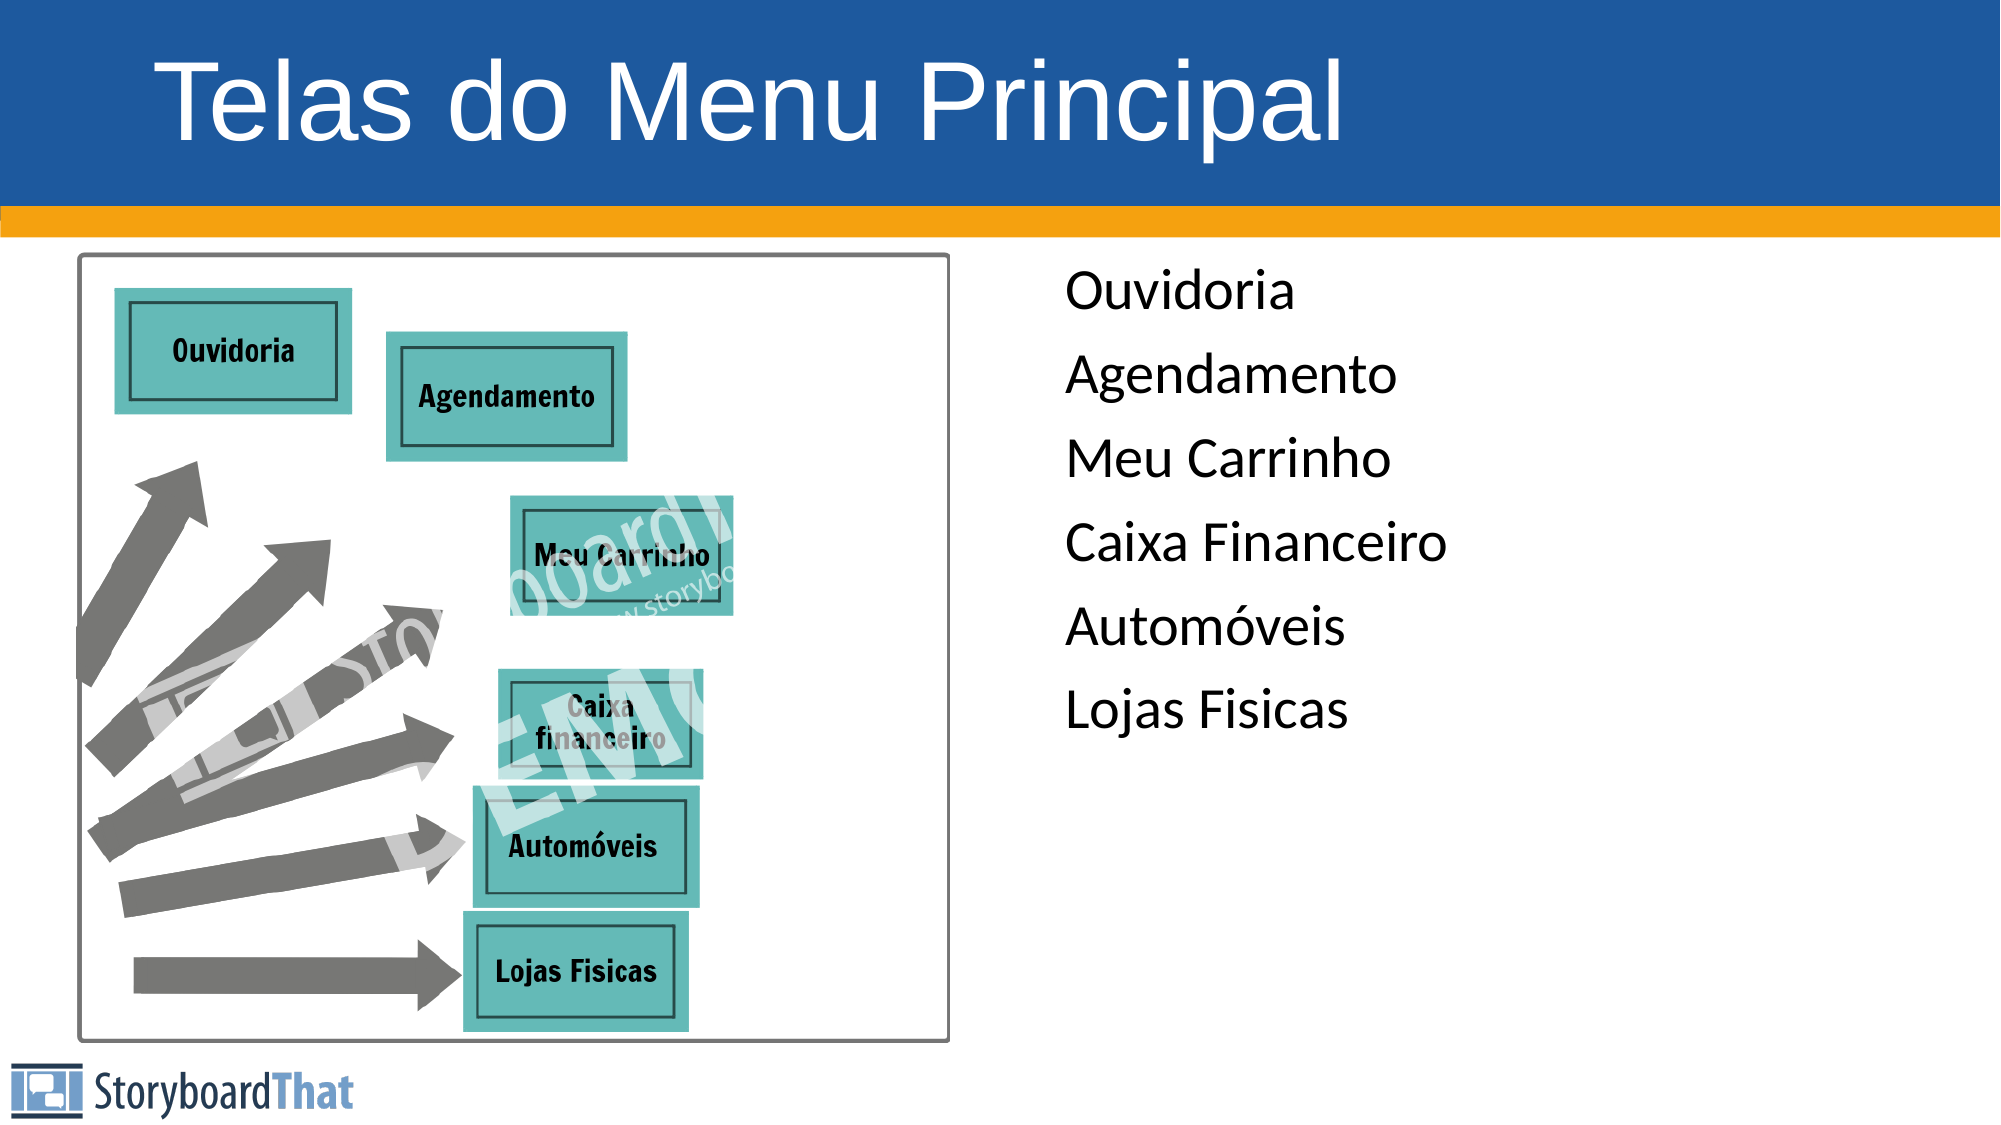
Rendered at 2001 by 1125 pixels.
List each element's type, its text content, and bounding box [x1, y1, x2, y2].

picture [74, 251, 951, 1044]
title Telas do Menu Principal [137, 2, 1863, 206]
picture [9, 1060, 357, 1120]
list Ouvidoria Agendamento Meu Carrinho Caixa Financeiro Automóveis Lojas Fisicas [1050, 251, 1950, 1044]
